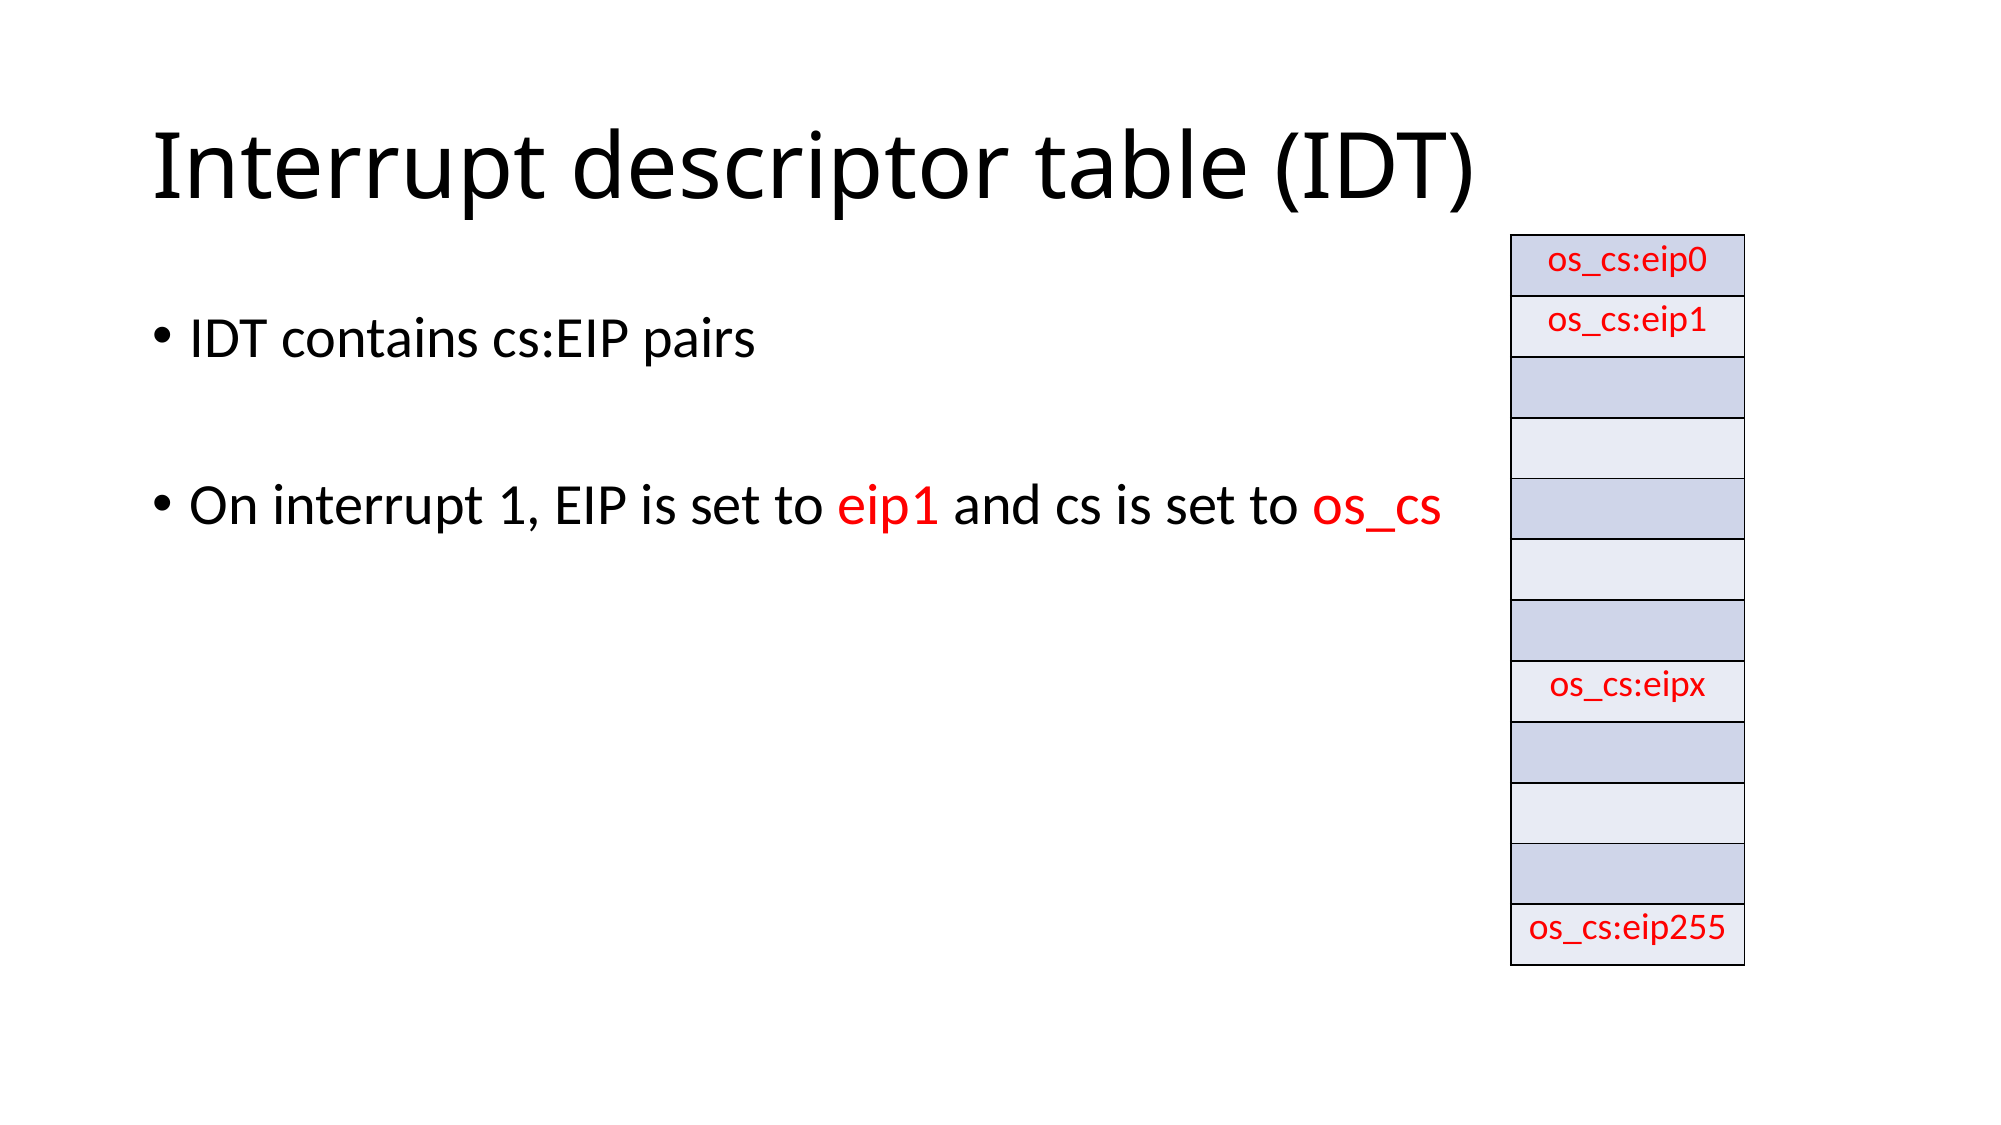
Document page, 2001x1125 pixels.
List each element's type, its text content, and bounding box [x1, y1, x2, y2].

table_cell [1512, 601, 1744, 660]
title Interrupt descriptor table (IDT) [137, 59, 1863, 278]
table_cell os_cs:eip255 [1512, 905, 1744, 964]
table_cell [1512, 419, 1744, 478]
table_cell [1512, 479, 1744, 538]
list IDT contains cs:EIP pairs On interrupt 1, EIP is set to eip1 and cs is set to os_cs [137, 299, 1863, 1014]
table_cell [1512, 540, 1744, 599]
table_cell [1512, 784, 1744, 843]
table_cell [1512, 358, 1744, 417]
table_cell os_cs:eip1 [1512, 297, 1744, 356]
table_header os_cs:eip0 [1512, 236, 1744, 295]
table_cell os_cs:eipx [1512, 662, 1744, 721]
table_cell [1512, 844, 1744, 903]
table_cell [1512, 723, 1744, 782]
